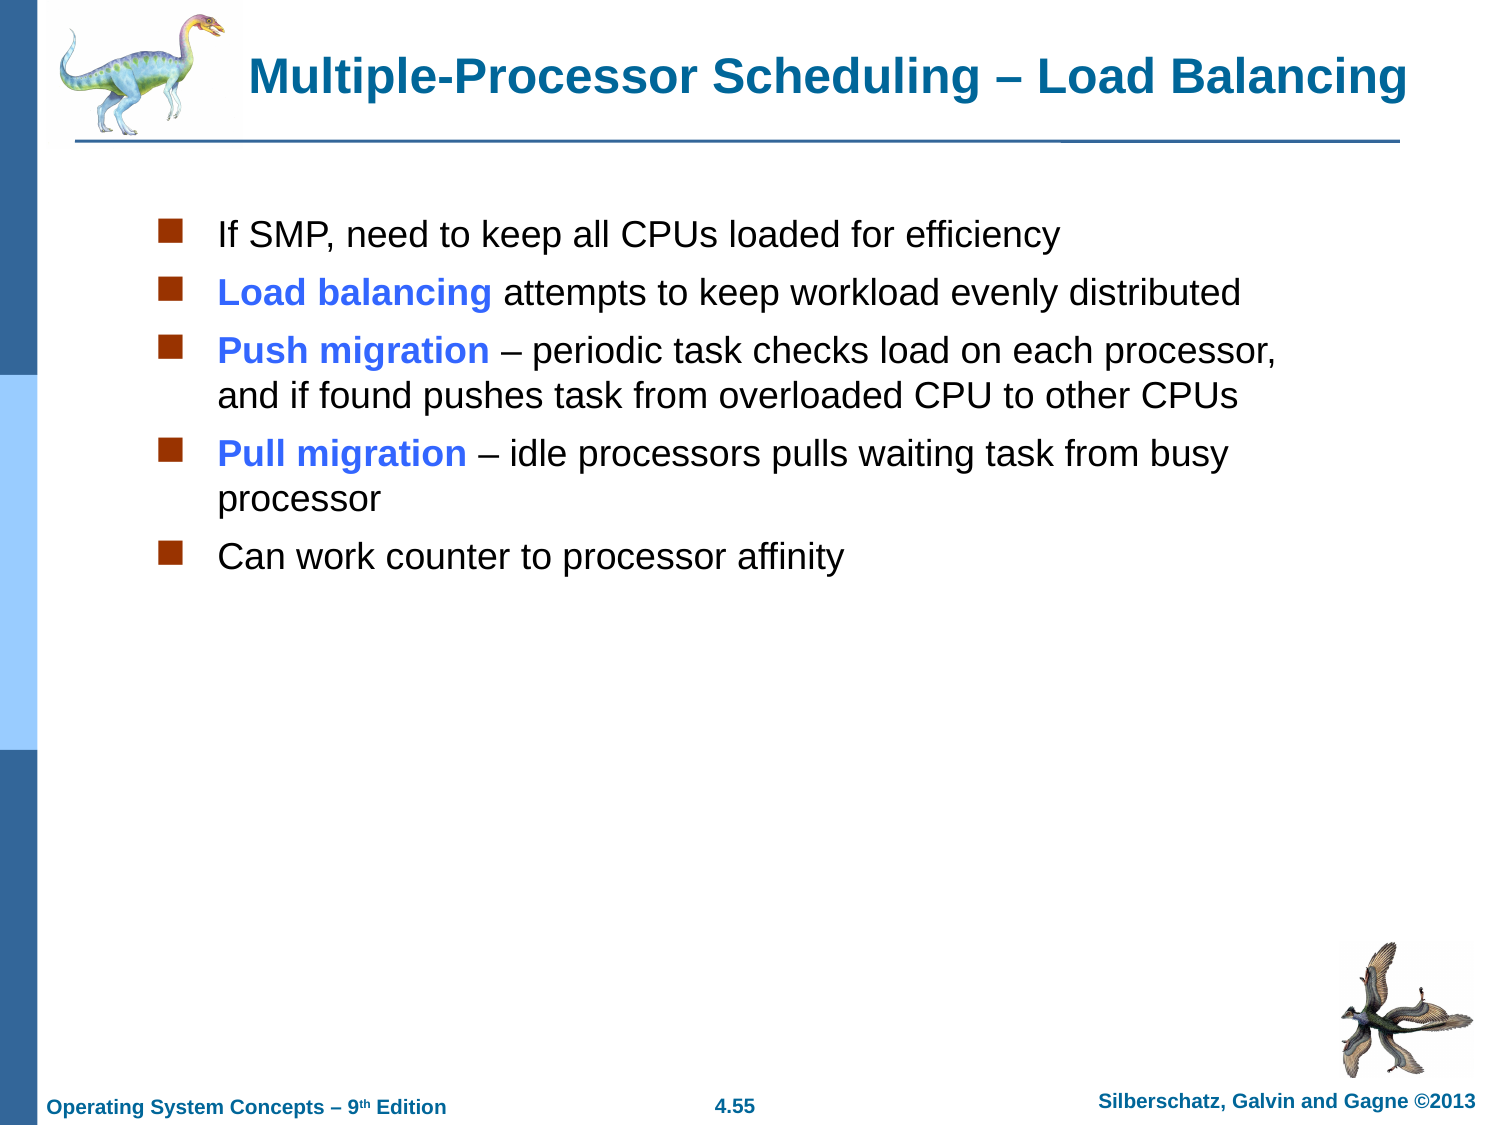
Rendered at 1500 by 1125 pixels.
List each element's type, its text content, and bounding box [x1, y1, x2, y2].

picture [1339, 941, 1474, 1078]
list If SMP, need to keep all CPUs loaded for efficiency Load balancing attempts to keep workload evenly distributed Push migration – periodic task checks load on each processor, and if found pushes task from overloaded CPU to other CPUs Pull migration – idle processors pulls waiting task from busy processor Can work counter to processor affinity [145, 202, 1297, 992]
picture [46, 0, 243, 149]
title Multiple-Processor Scheduling – Load Balancing [195, 16, 1463, 112]
